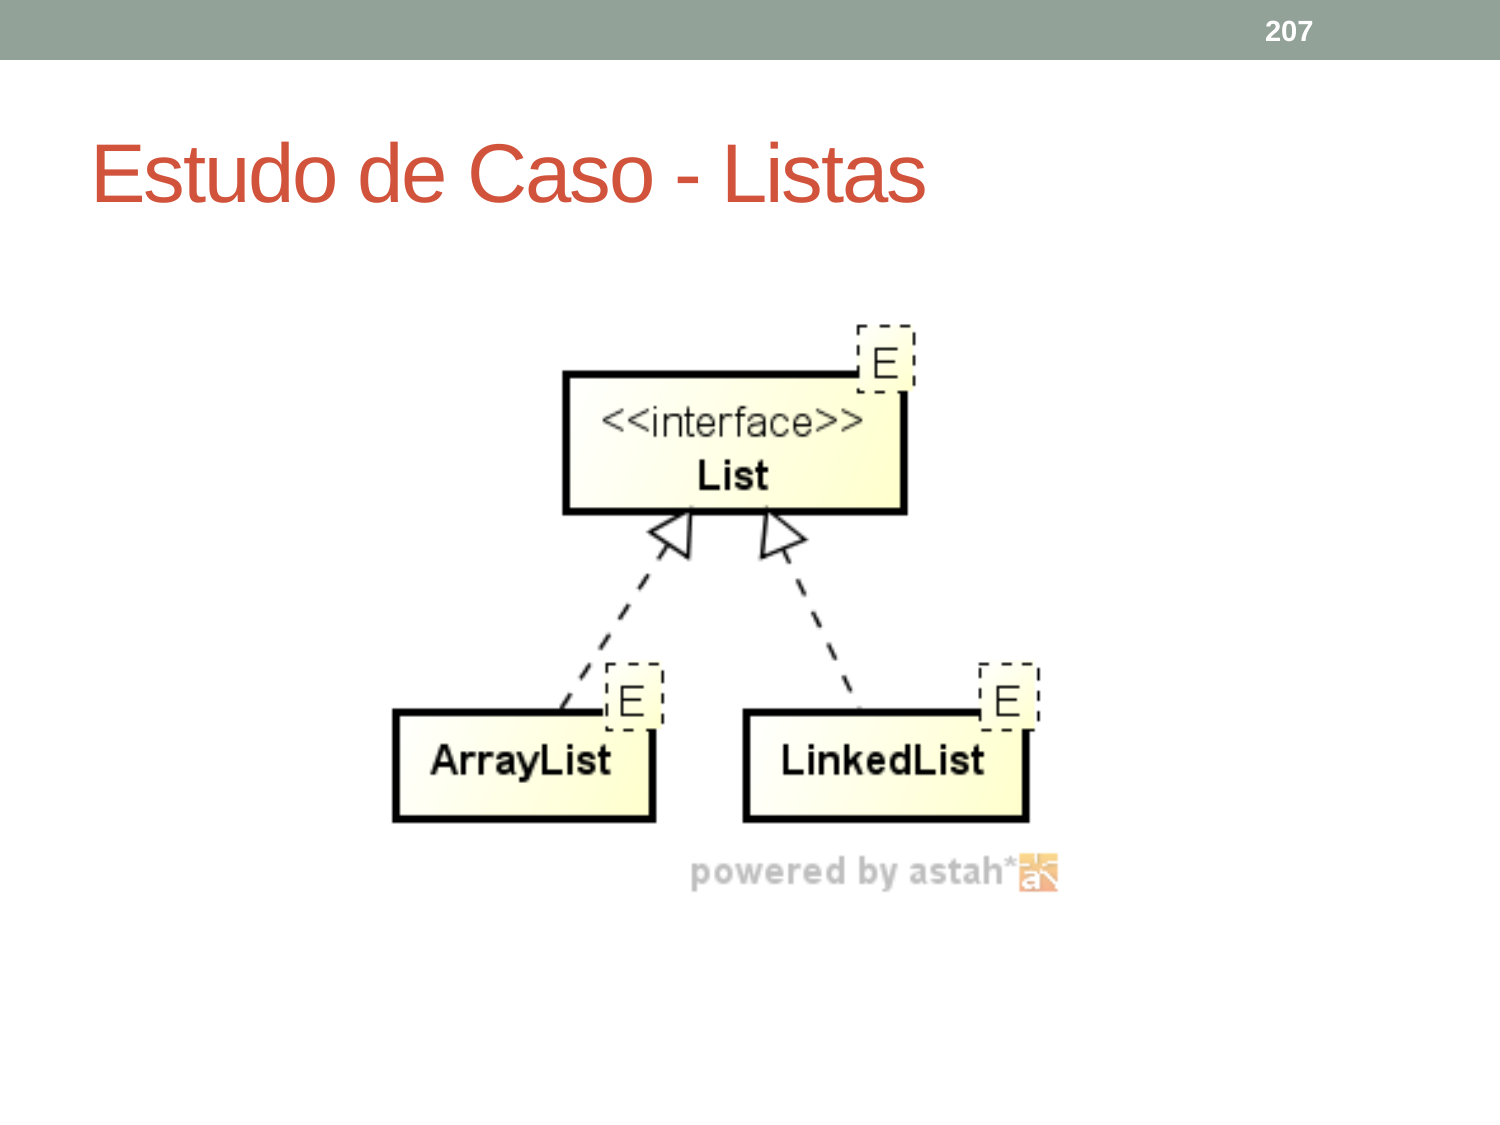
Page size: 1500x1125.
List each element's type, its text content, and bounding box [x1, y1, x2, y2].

title Estudo de Caso - Listas [75, 87, 1425, 250]
slide_number 207 [1250, 3, 1425, 57]
picture [359, 290, 1071, 905]
